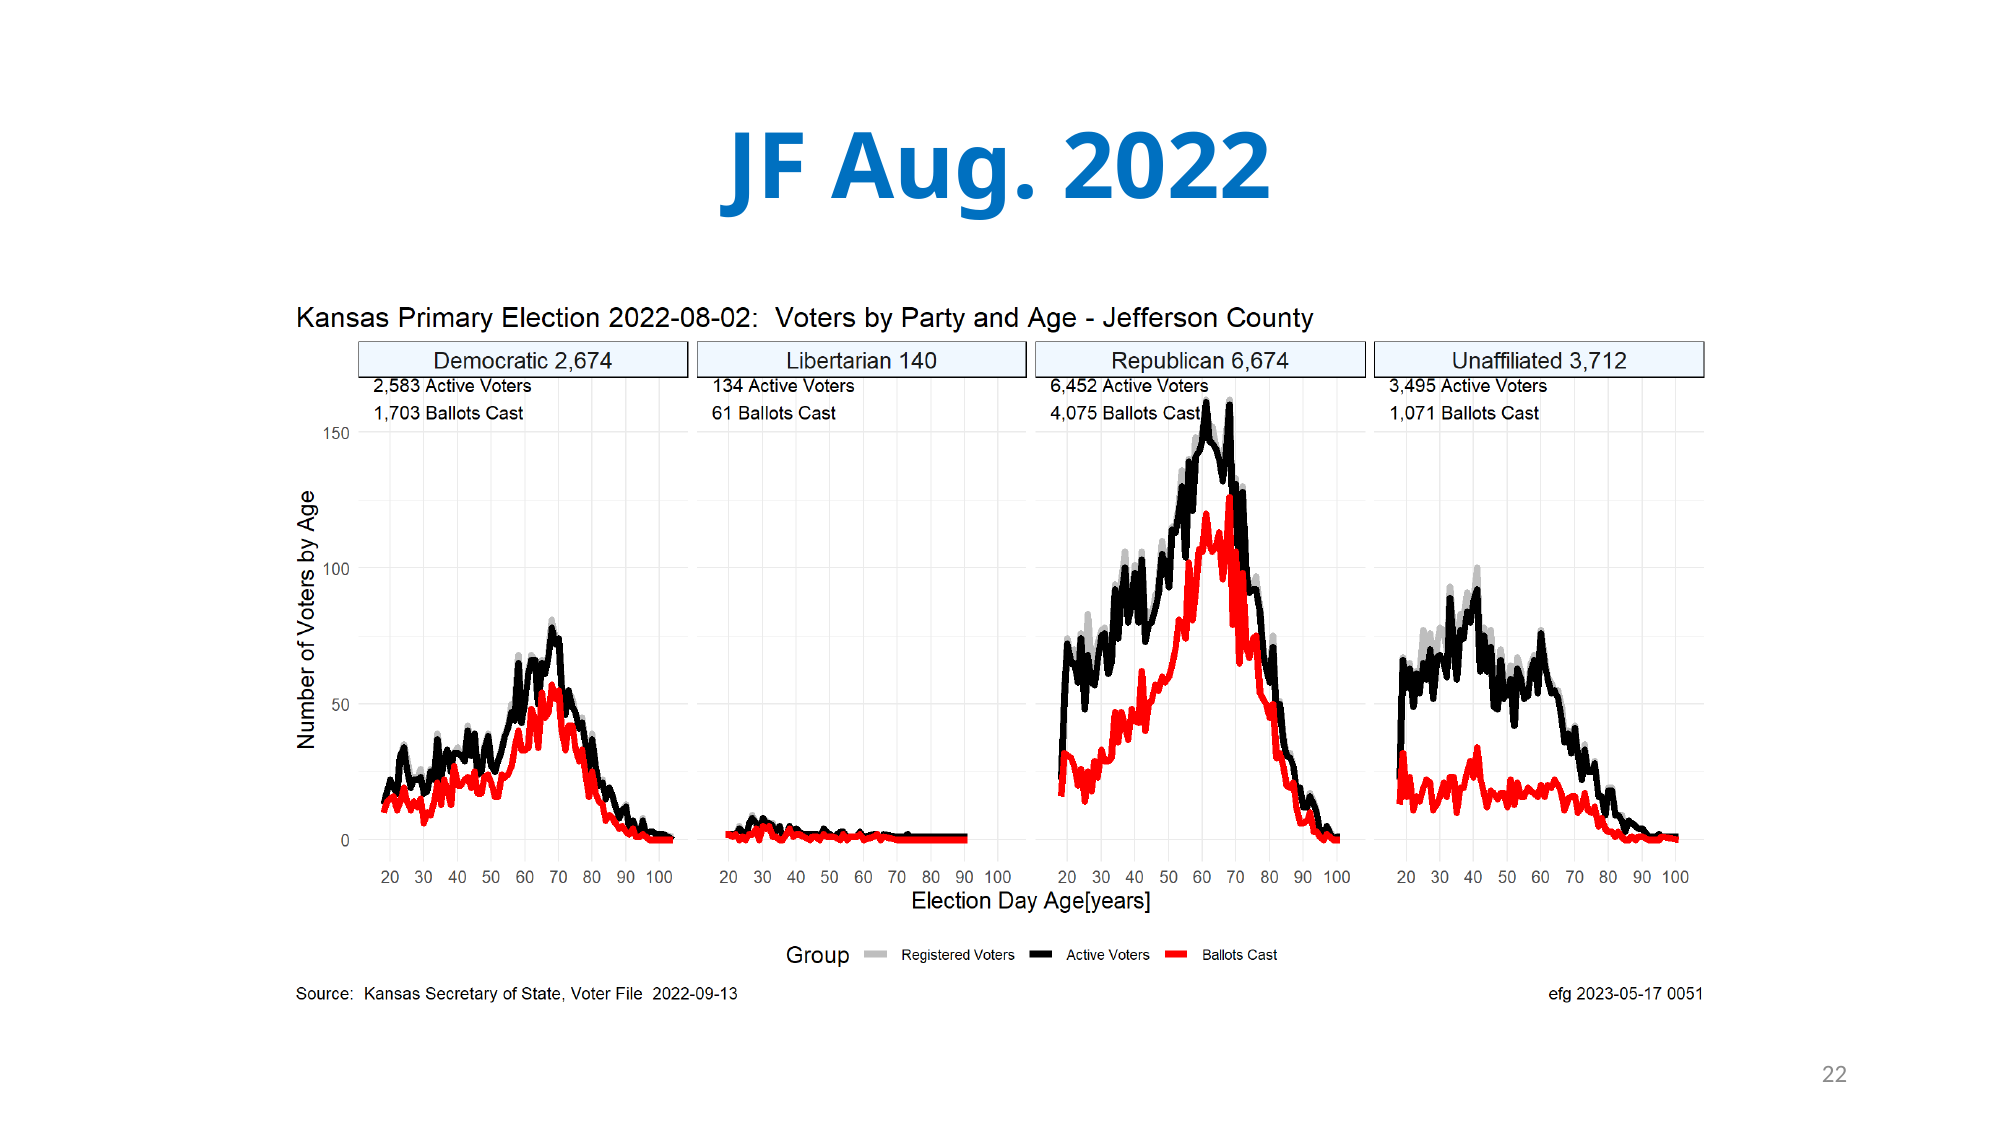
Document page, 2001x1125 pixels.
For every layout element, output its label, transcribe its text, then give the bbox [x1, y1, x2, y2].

picture [287, 297, 1713, 1011]
title JF Aug. 2022 [137, 59, 1863, 278]
slide_number ‹#› [1412, 1042, 1863, 1103]
